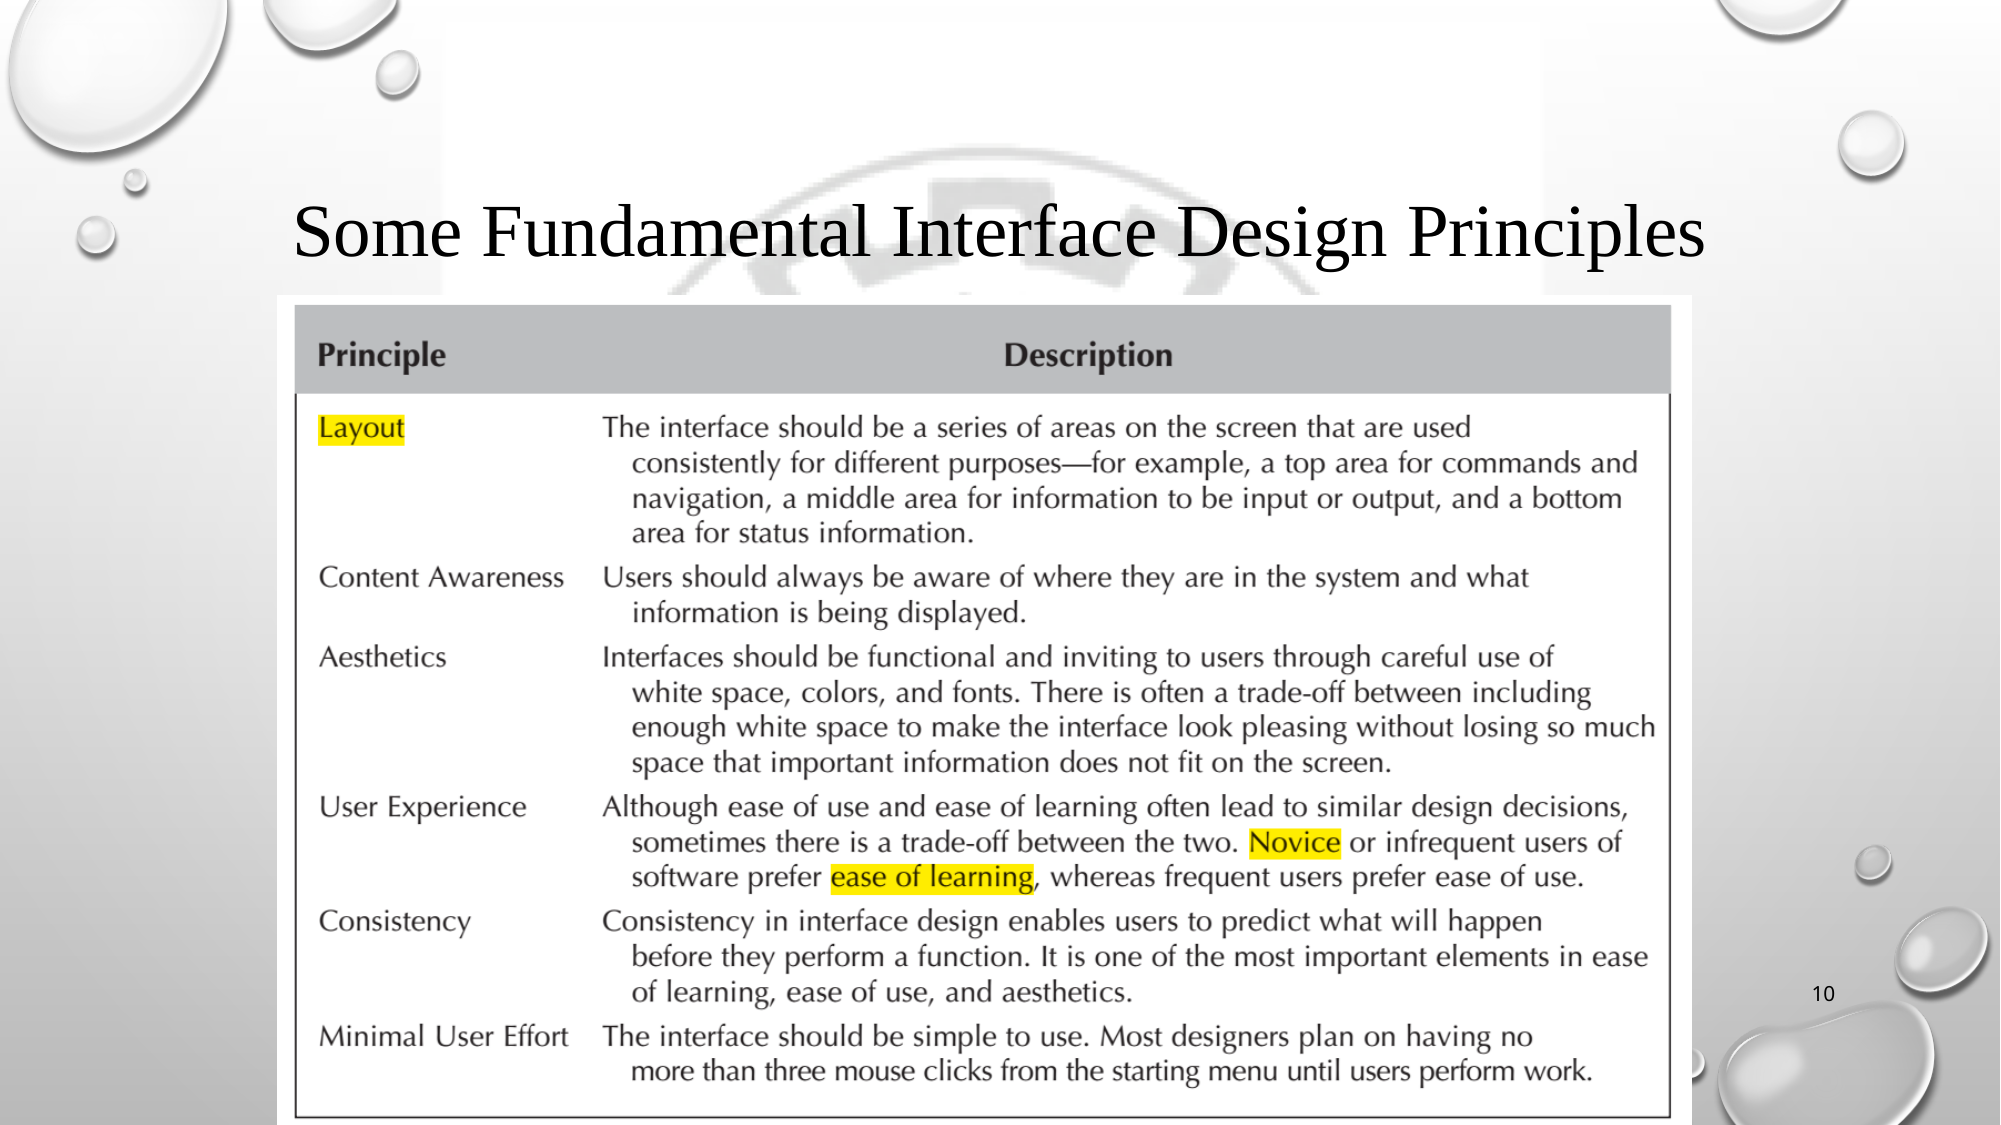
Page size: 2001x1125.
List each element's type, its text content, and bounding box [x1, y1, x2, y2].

picture [0, 0, 2000, 1125]
title Some Fundamental Interface Design Principles [149, 101, 1851, 364]
slide_number 10 [1724, 965, 1851, 1025]
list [277, 295, 1692, 1125]
